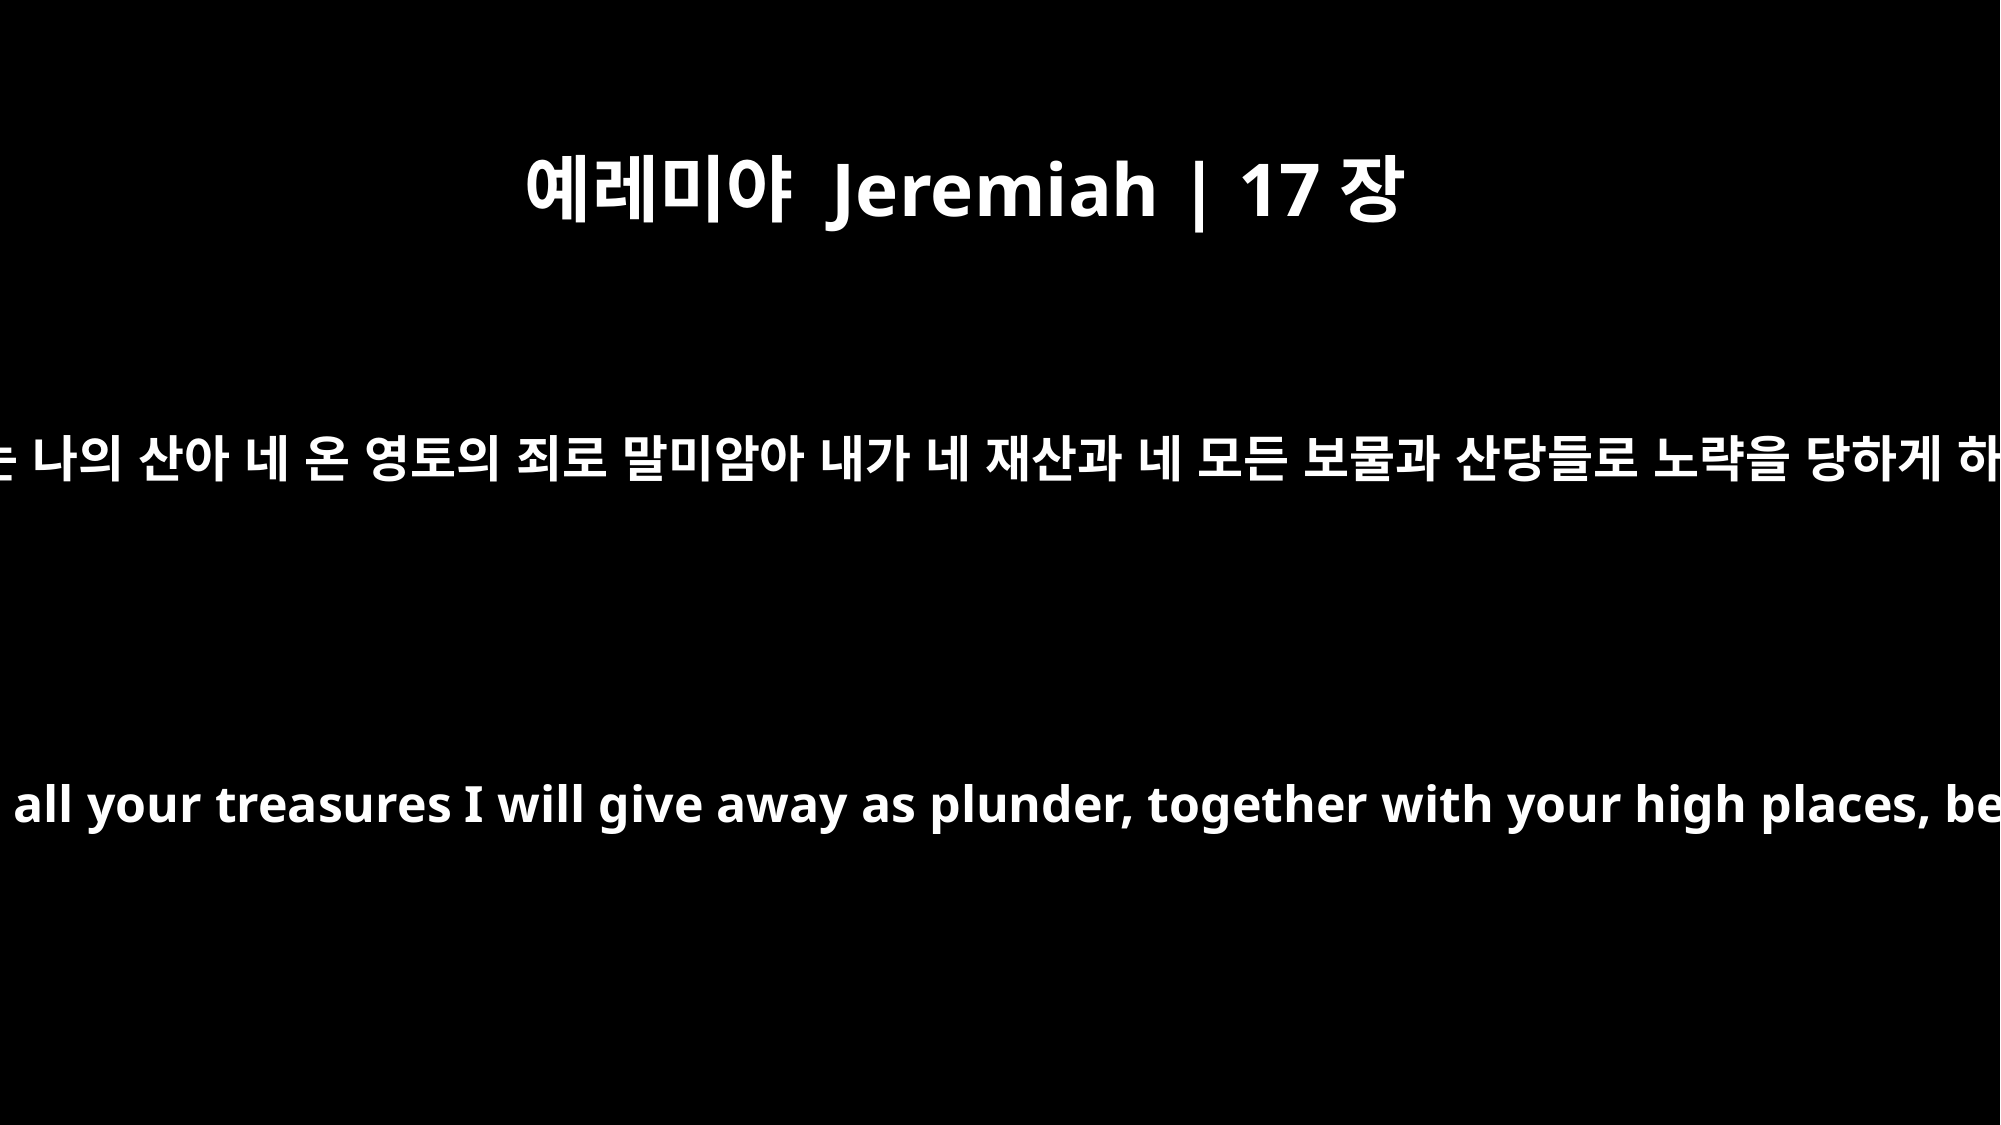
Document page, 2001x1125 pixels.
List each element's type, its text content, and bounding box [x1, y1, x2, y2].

text_box 3 들에 있는 나의 산아 네 온 영토의 죄로 말미암아 내가 네 재산과 네 모든 보물과 산당들로 노략을 당하게 하리니 [0, 359, 2000, 495]
text_box 예레미야 Jeremiah | 17장 [510, 136, 1422, 239]
text_box My mountain in the land and your wealth and all your treasures I will give away as plunder, together with your high places, because of sin throughout your country. [0, 764, 2000, 840]
